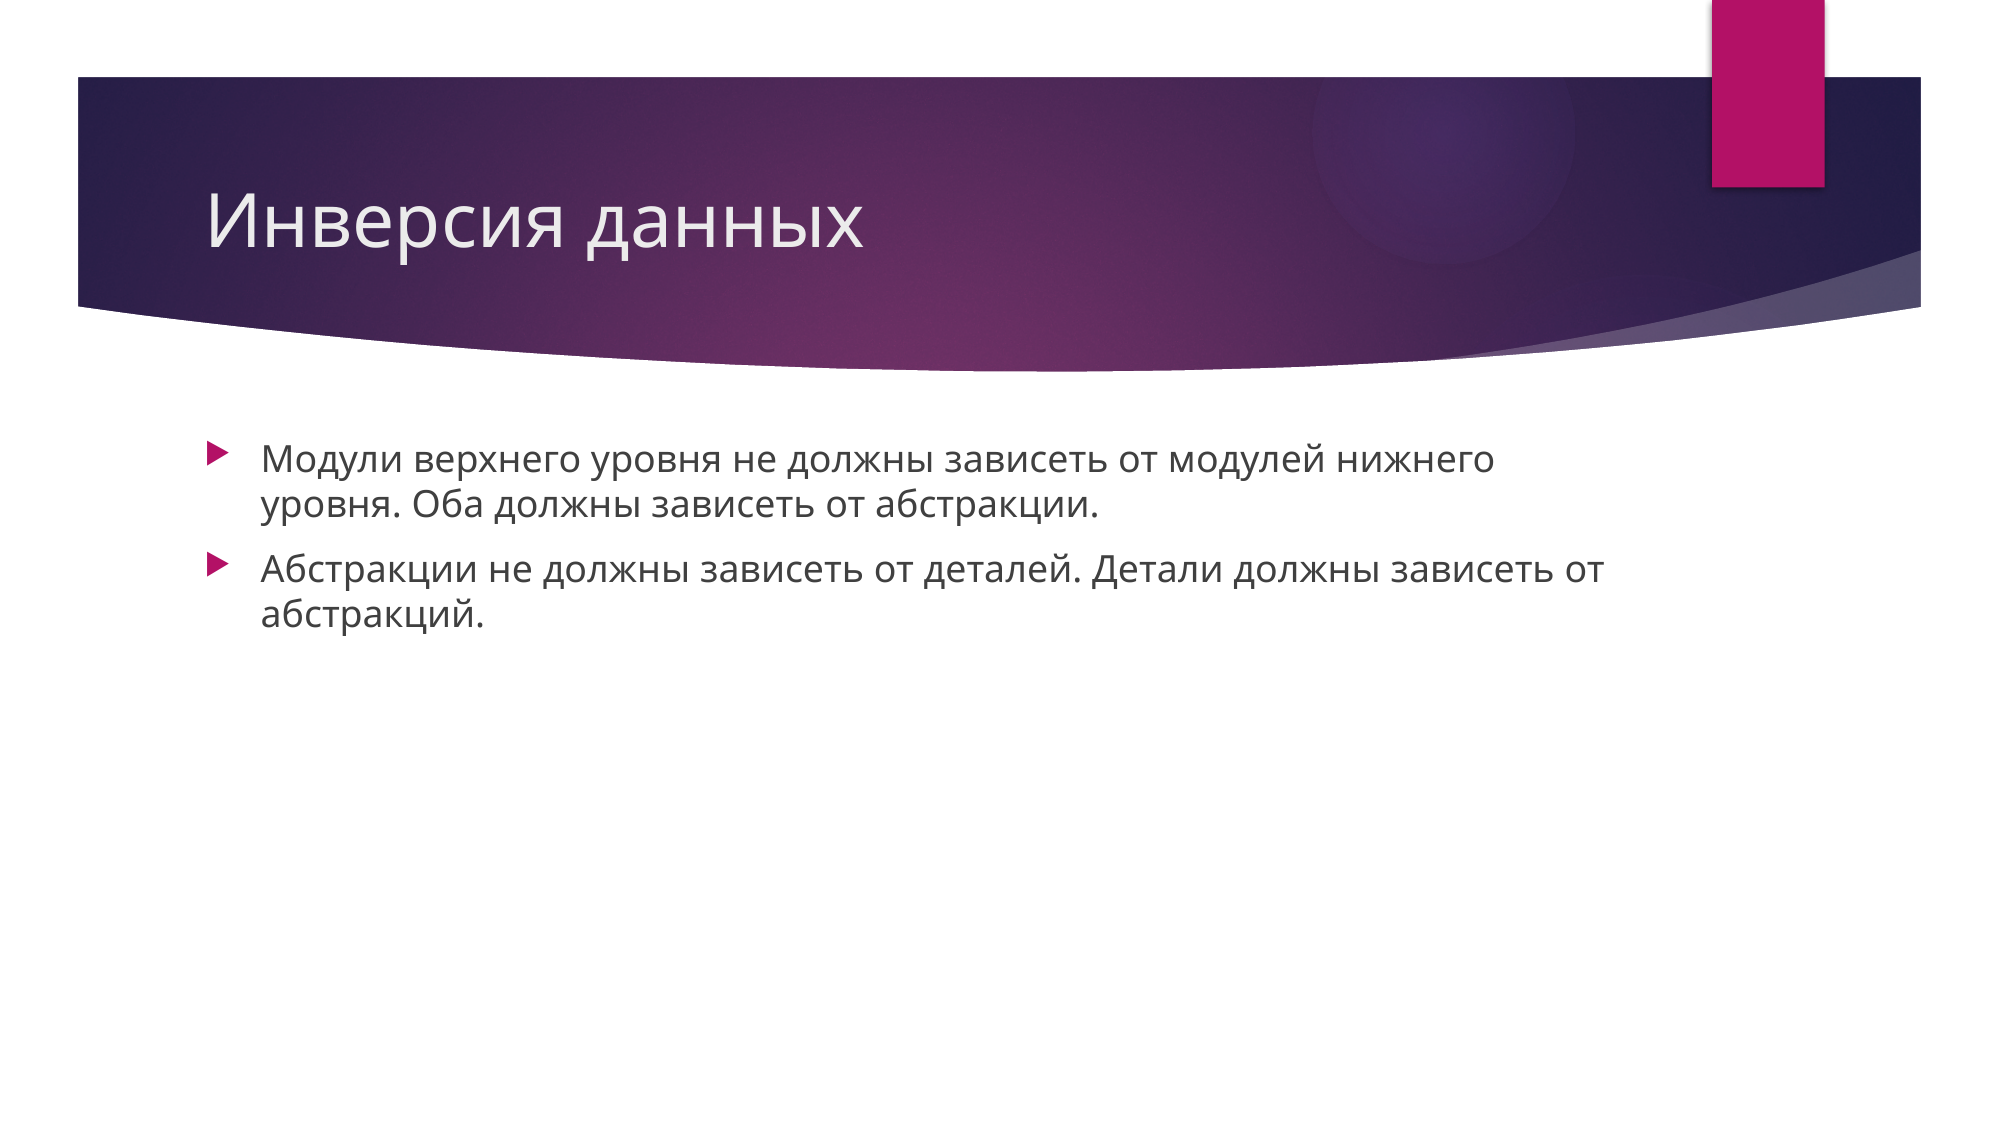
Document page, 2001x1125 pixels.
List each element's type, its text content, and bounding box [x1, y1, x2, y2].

list Модули верхнего уровня не должны зависеть от модулей нижнего уровня. Оба должны зависеть от абстракции. Абстракции не должны зависеть от деталей. Детали должны зависеть от абстракций. [189, 427, 1638, 988]
title Инверсия данных [189, 159, 1627, 276]
